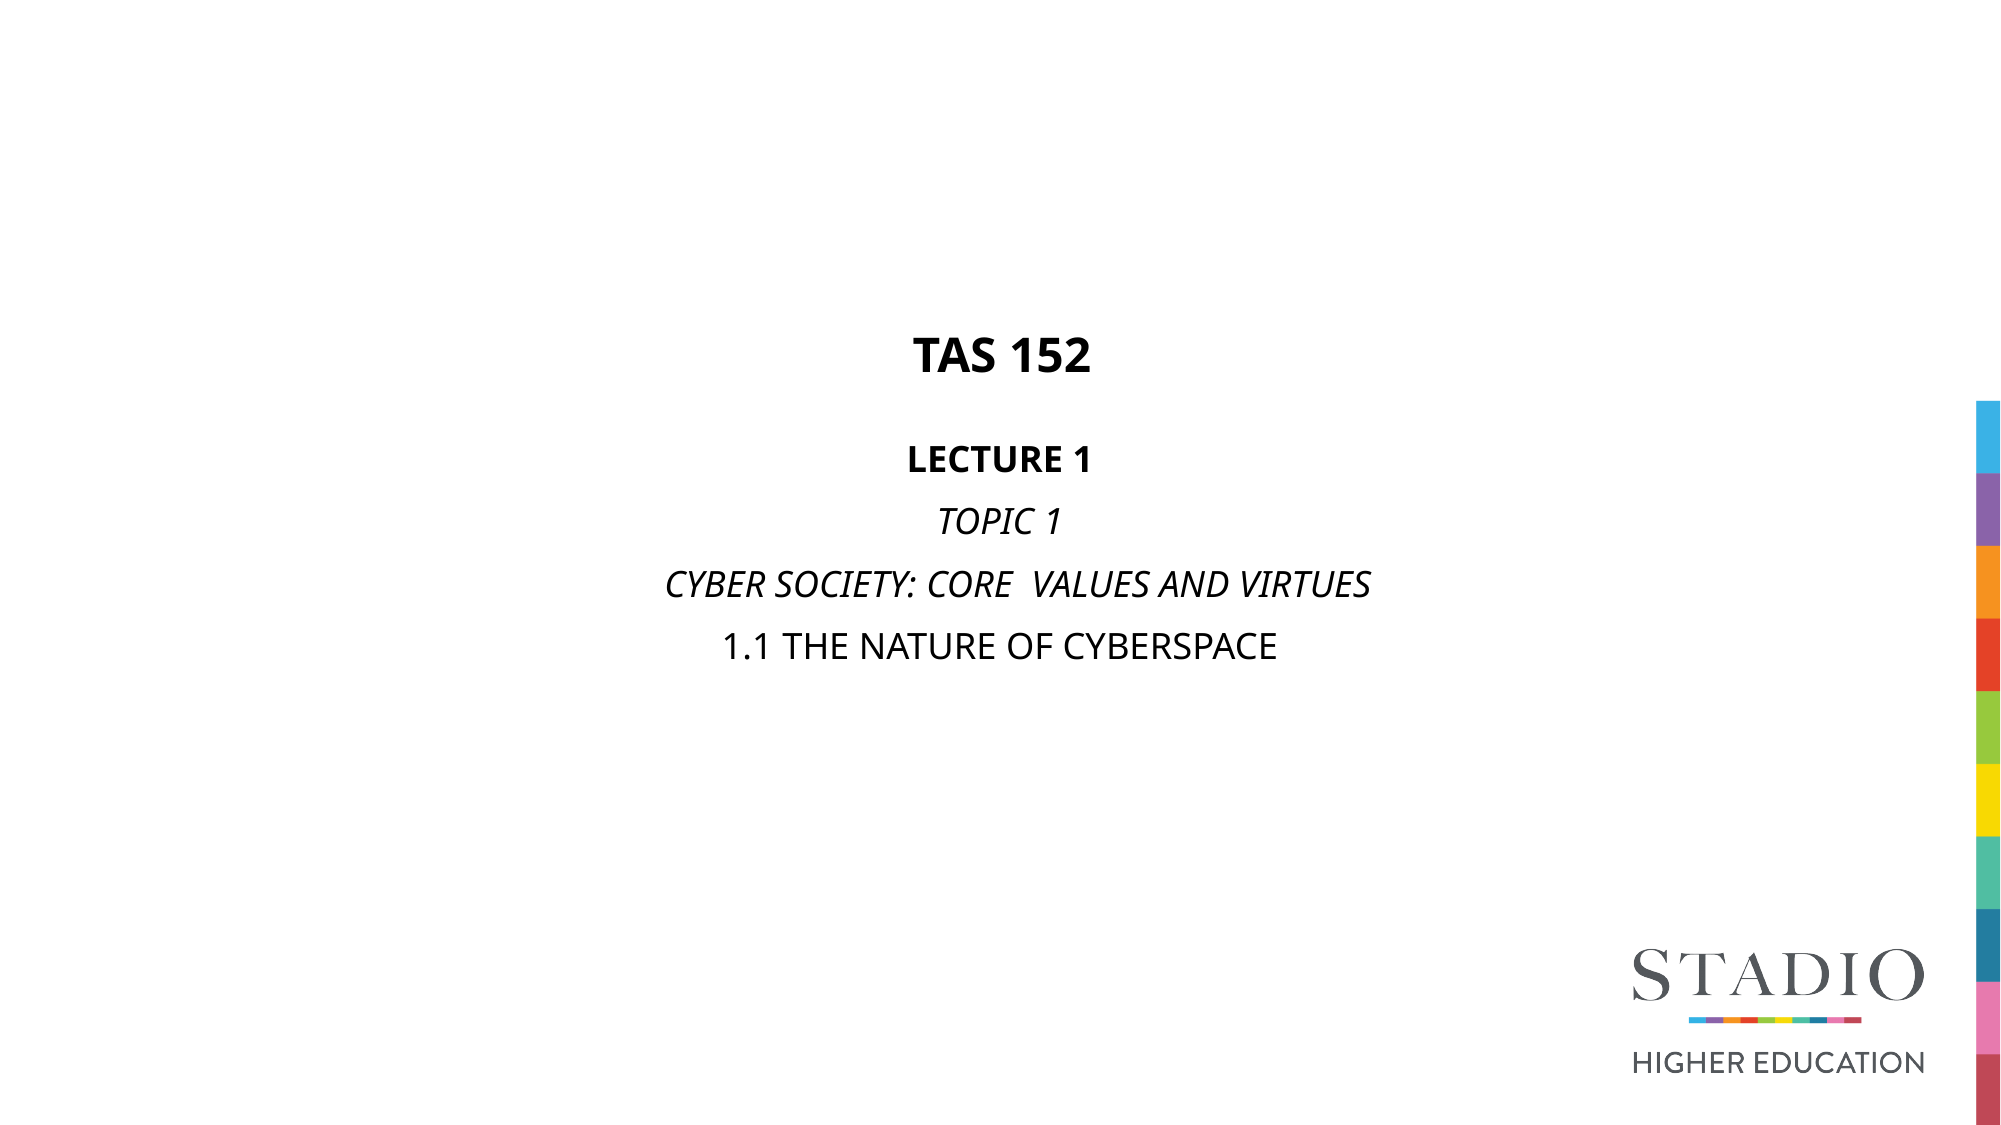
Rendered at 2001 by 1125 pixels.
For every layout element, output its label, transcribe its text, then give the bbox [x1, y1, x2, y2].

picture [1581, 402, 2001, 1125]
title TAS 152 [503, 318, 1501, 392]
list LECTURE 1 TOPIC 1 CYBER SOCIETY: CORE VALUES AND VIRTUES 1.1 THE NATURE OF CYBERSPACE [501, 427, 1499, 678]
